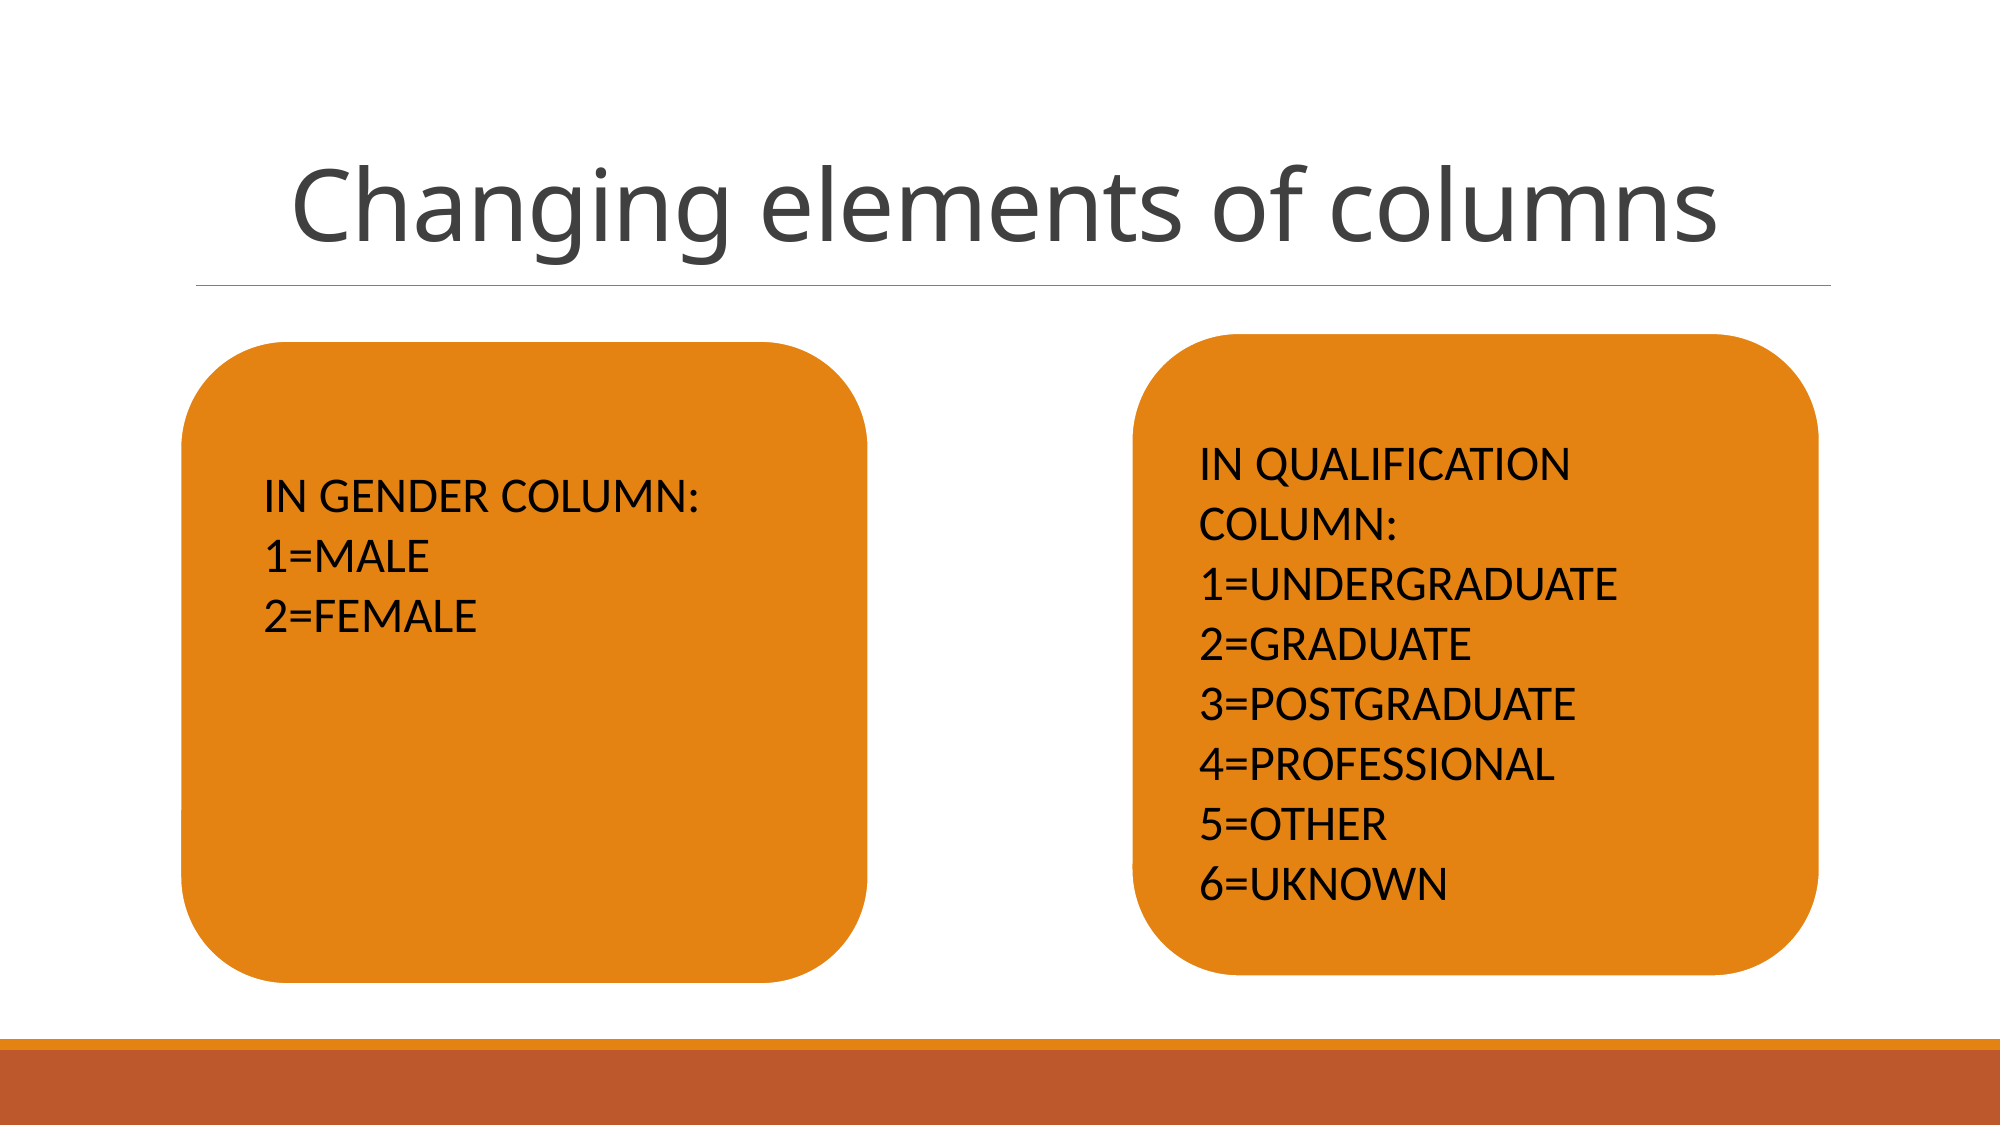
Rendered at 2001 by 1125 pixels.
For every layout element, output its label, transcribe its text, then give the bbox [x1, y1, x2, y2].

text_box IN QUALIFICATION COLUMN: 1=UNDERGRADUATE 2=GRADUATE 3=POSTGRADUATE 4=PROFESSIONAL 5=OTHER 6=UKNOWN [1184, 423, 1772, 919]
text_box IN GENDER COLUMN: 1=MALE 2=FEMALE [248, 454, 810, 650]
title Changing elements of columns [180, 31, 1830, 270]
text_box [178, 339, 871, 986]
text_box [1129, 331, 1822, 978]
